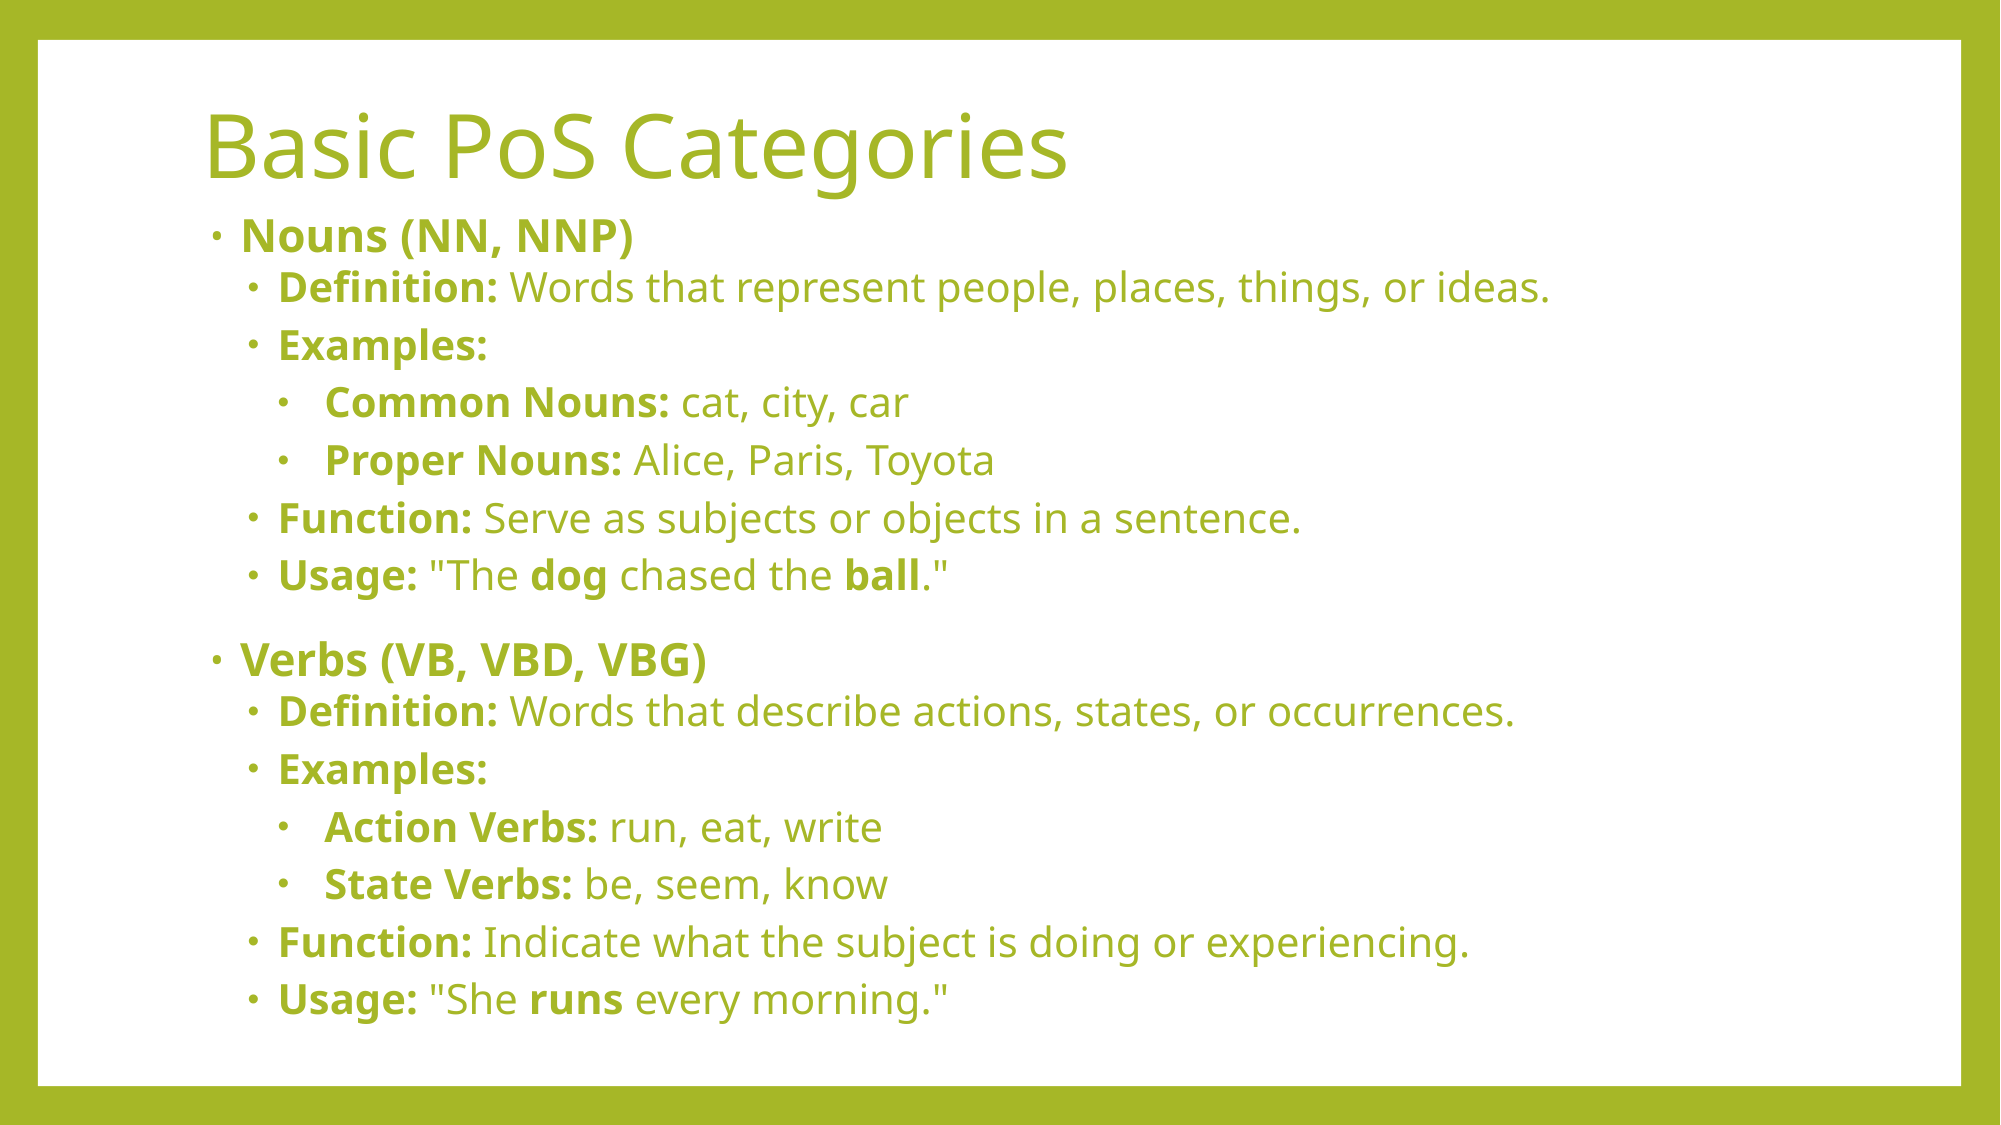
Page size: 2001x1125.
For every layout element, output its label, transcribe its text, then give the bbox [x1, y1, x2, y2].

list Nouns (NN, NNP) Definition: Words that represent people, places, things, or ideas. Examples: Common Nouns: cat, city, car Proper Nouns: Alice, Paris, Toyota Function: Serve as subjects or objects in a sentence. Usage: "The dog chased the ball." Verbs (VB, VBD, VBG) Definition: Words that describe actions, states, or occurrences. Examples: Action Verbs: run, eat, write State Verbs: be, seem, know Function: Indicate what the subject is doing or experiencing. Usage: "She runs every morning." [187, 205, 1889, 1053]
title Basic PoS Categories [187, 94, 1808, 205]
